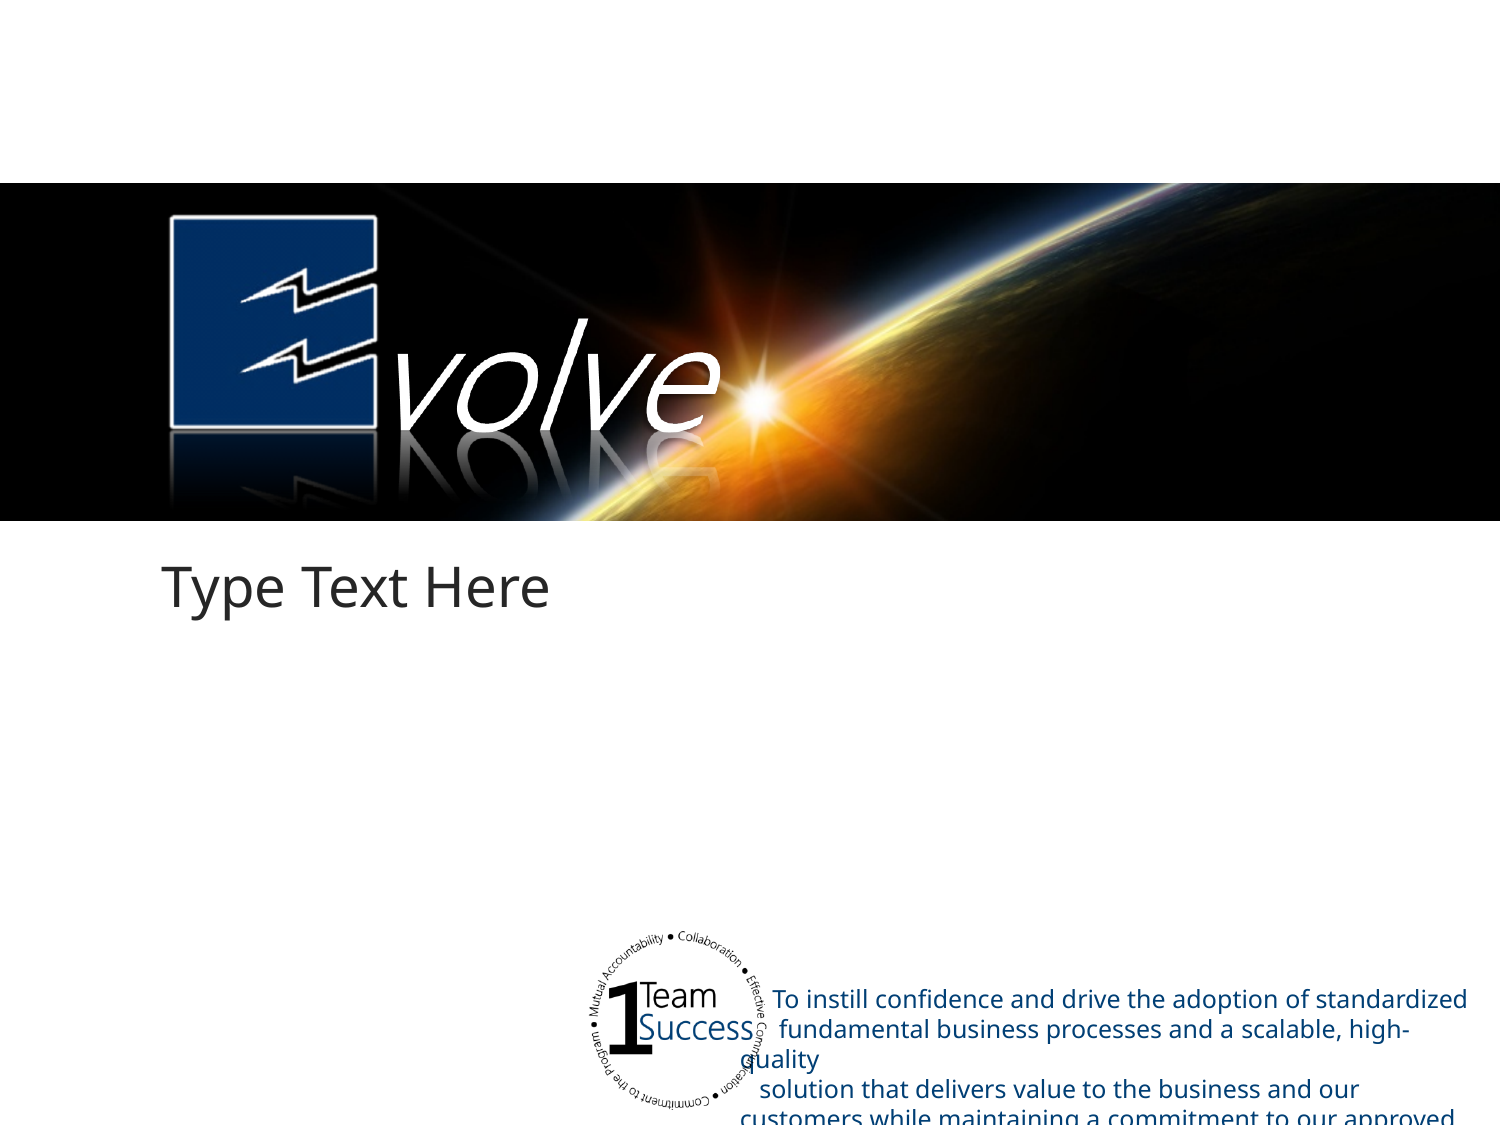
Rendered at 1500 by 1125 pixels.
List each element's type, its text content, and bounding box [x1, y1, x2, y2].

text_box To instill confidence and drive the adoption of standardized fundamental business processes and a scalable, high-quality solution that delivers value to the business and our customers while maintaining a commitment to our approved budget and schedule. [780, 976, 1500, 1125]
text_box Type Text Here [150, 545, 1325, 625]
picture [539, 924, 775, 1125]
picture [0, 183, 1500, 521]
